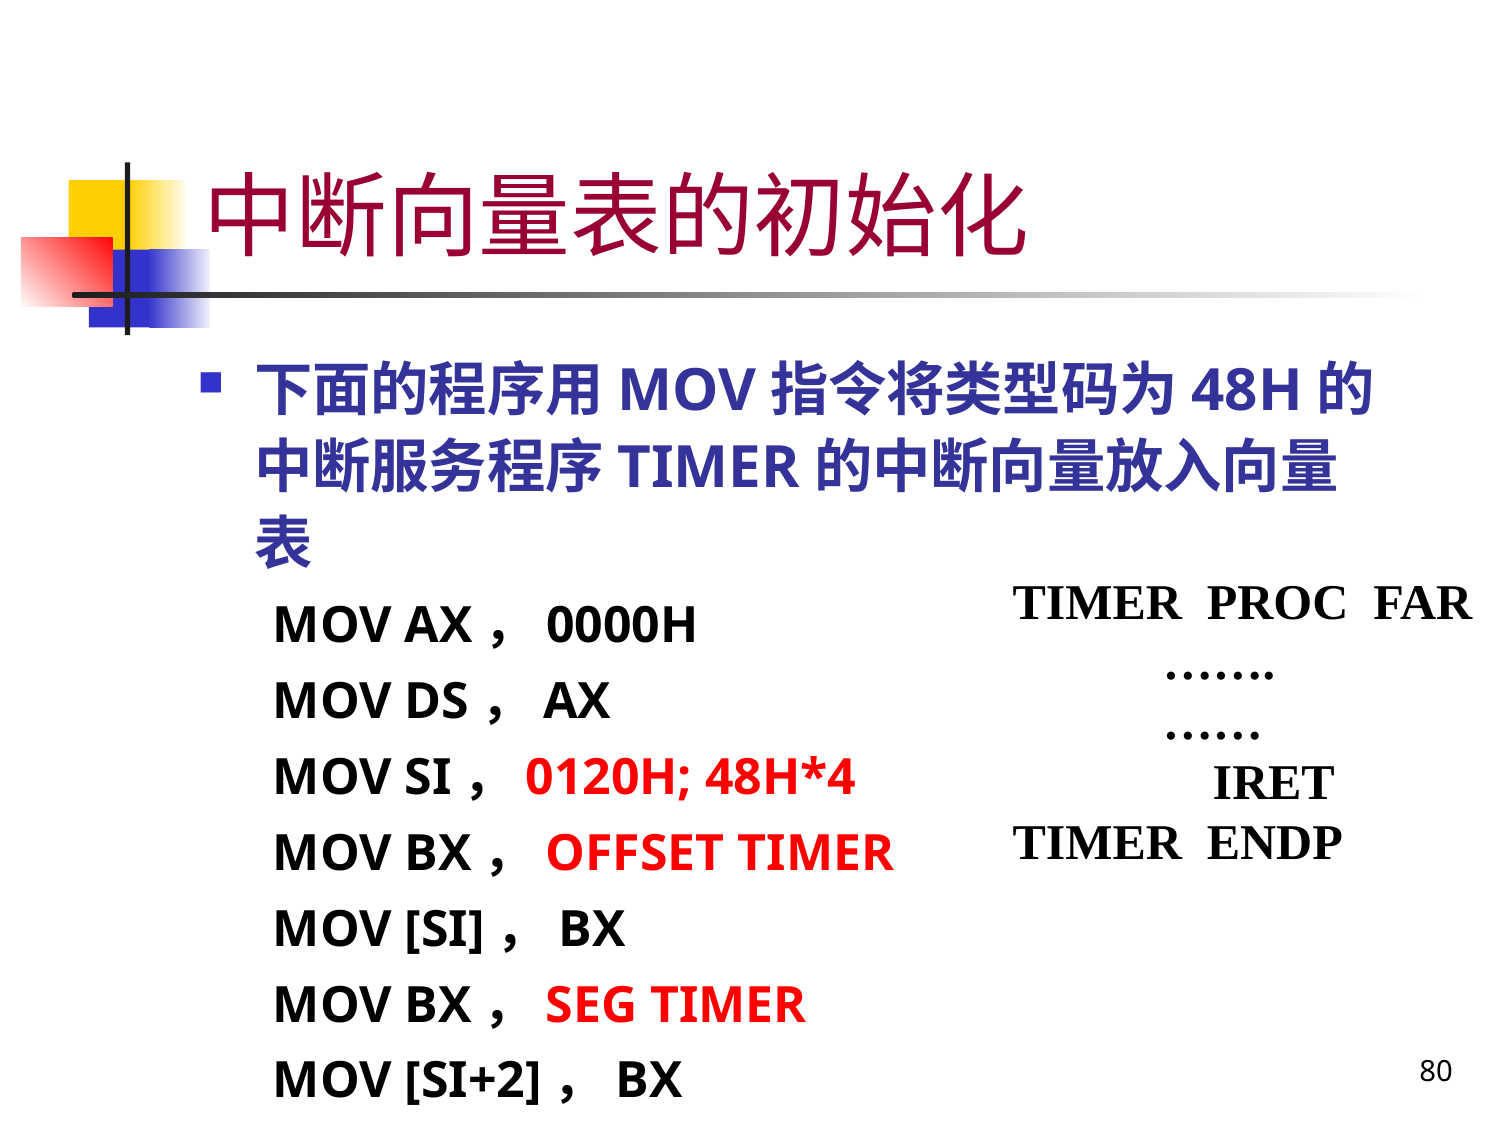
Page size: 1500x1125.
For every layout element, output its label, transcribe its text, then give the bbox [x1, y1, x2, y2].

title 中断向量表的初始化 [188, 35, 1468, 275]
text_box TIMER PROC FAR ……. …… IRET TIMER ENDP [997, 562, 1500, 878]
list 下面的程序用MOV指令将类型码为48H的中断服务程序TIMER的中断向量放入向量表 MOV AX，0000H MOV DS，AX MOV SI，0120H; 48H*4 MOV BX，OFFSET TIMER MOV [SI]，BX MOV BX，SEG TIMER MOV [SI+2]，BX [182, 338, 1412, 1067]
slide_number 80 [1154, 1023, 1468, 1100]
